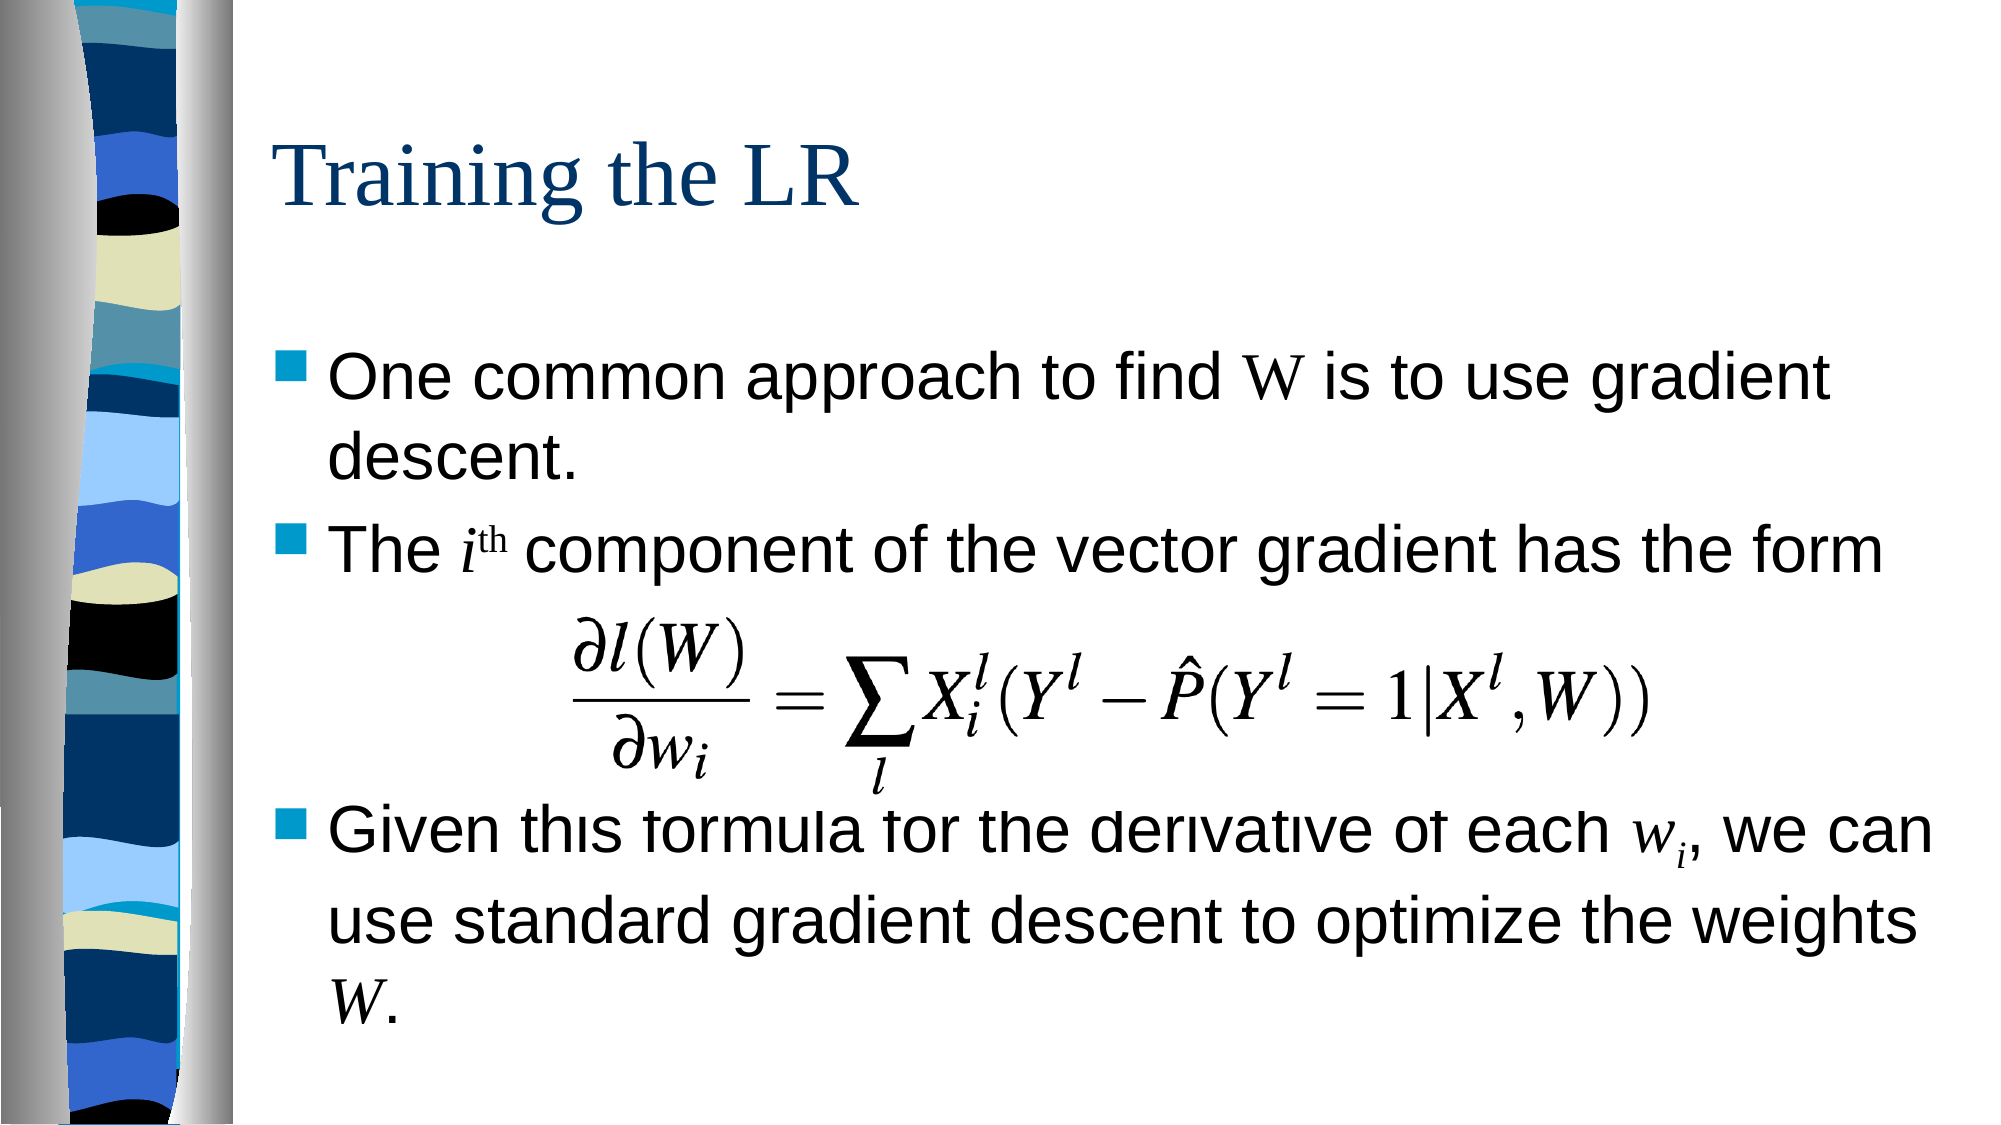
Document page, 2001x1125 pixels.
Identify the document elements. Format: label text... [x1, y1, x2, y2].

list One common approach to find W is to use gradient descent. The ith component of the vector gradient has the form Given this formula for the derivative of each wi, we can use standard gradient descent to optimize the weights W. [256, 324, 1957, 1001]
title Training the LR [256, 74, 1957, 263]
picture [562, 597, 1658, 811]
